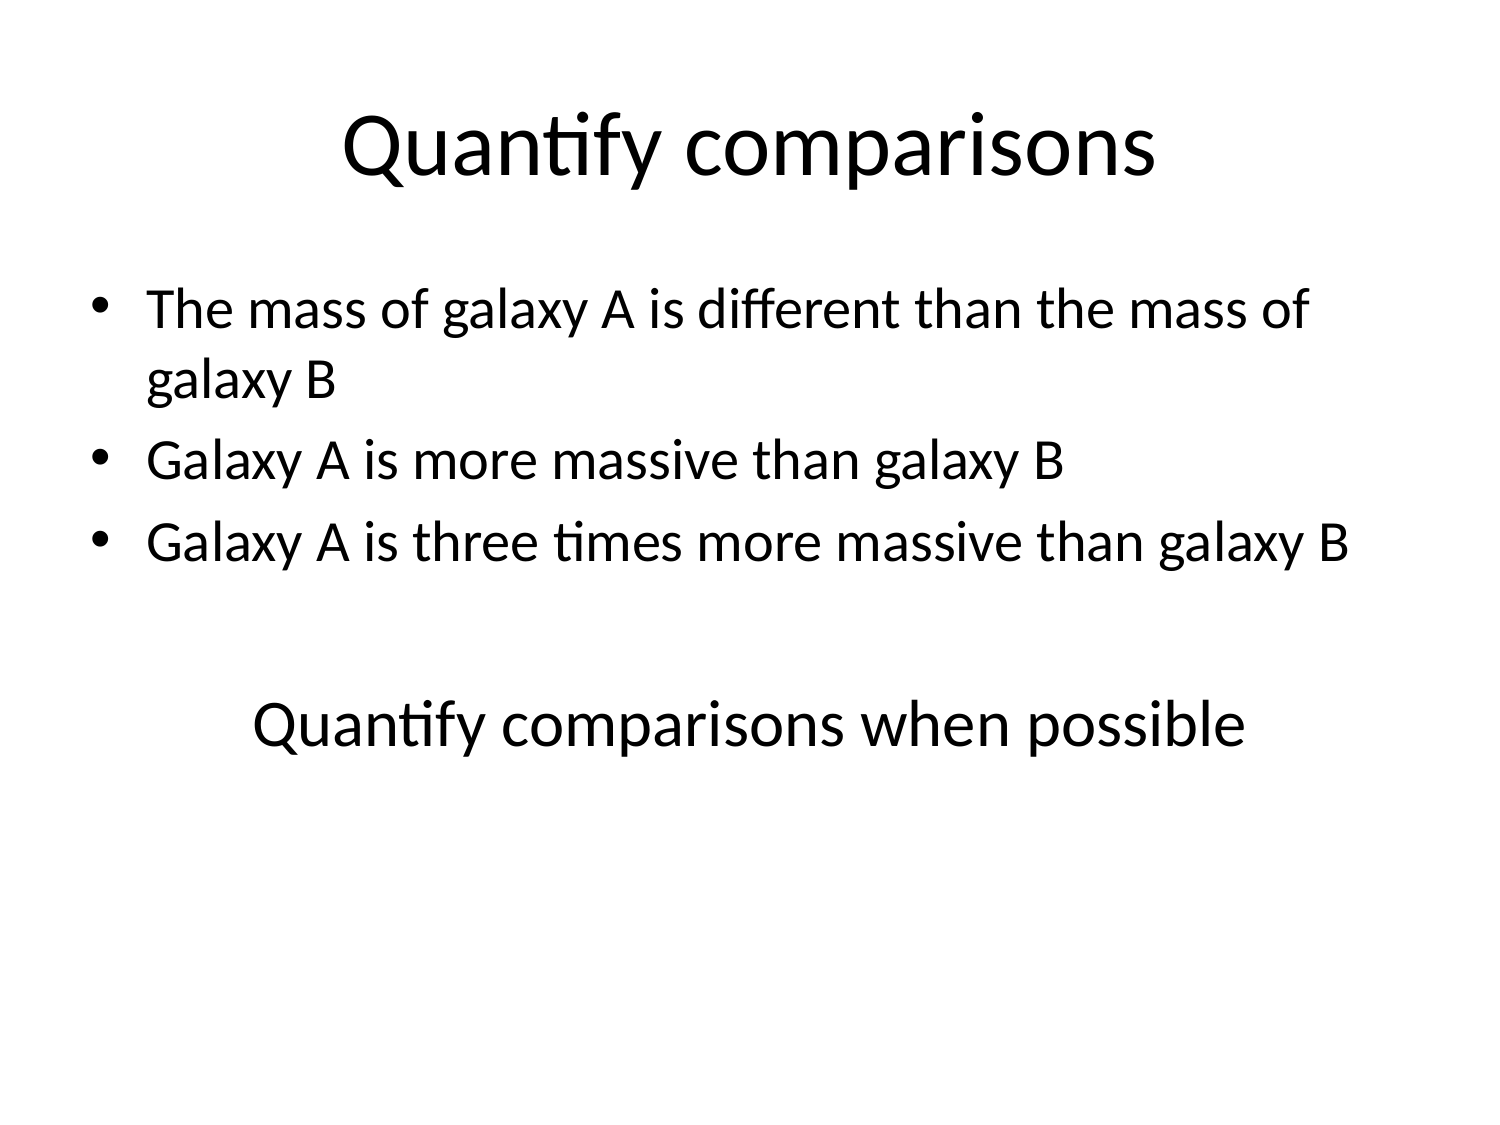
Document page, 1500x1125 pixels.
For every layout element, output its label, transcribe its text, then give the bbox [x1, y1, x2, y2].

list The mass of galaxy A is different than the mass of galaxy B Galaxy A is more massive than galaxy B Galaxy A is three times more massive than galaxy B Quantify comparisons when possible [75, 262, 1425, 1005]
title Quantify comparisons [75, 45, 1425, 233]
